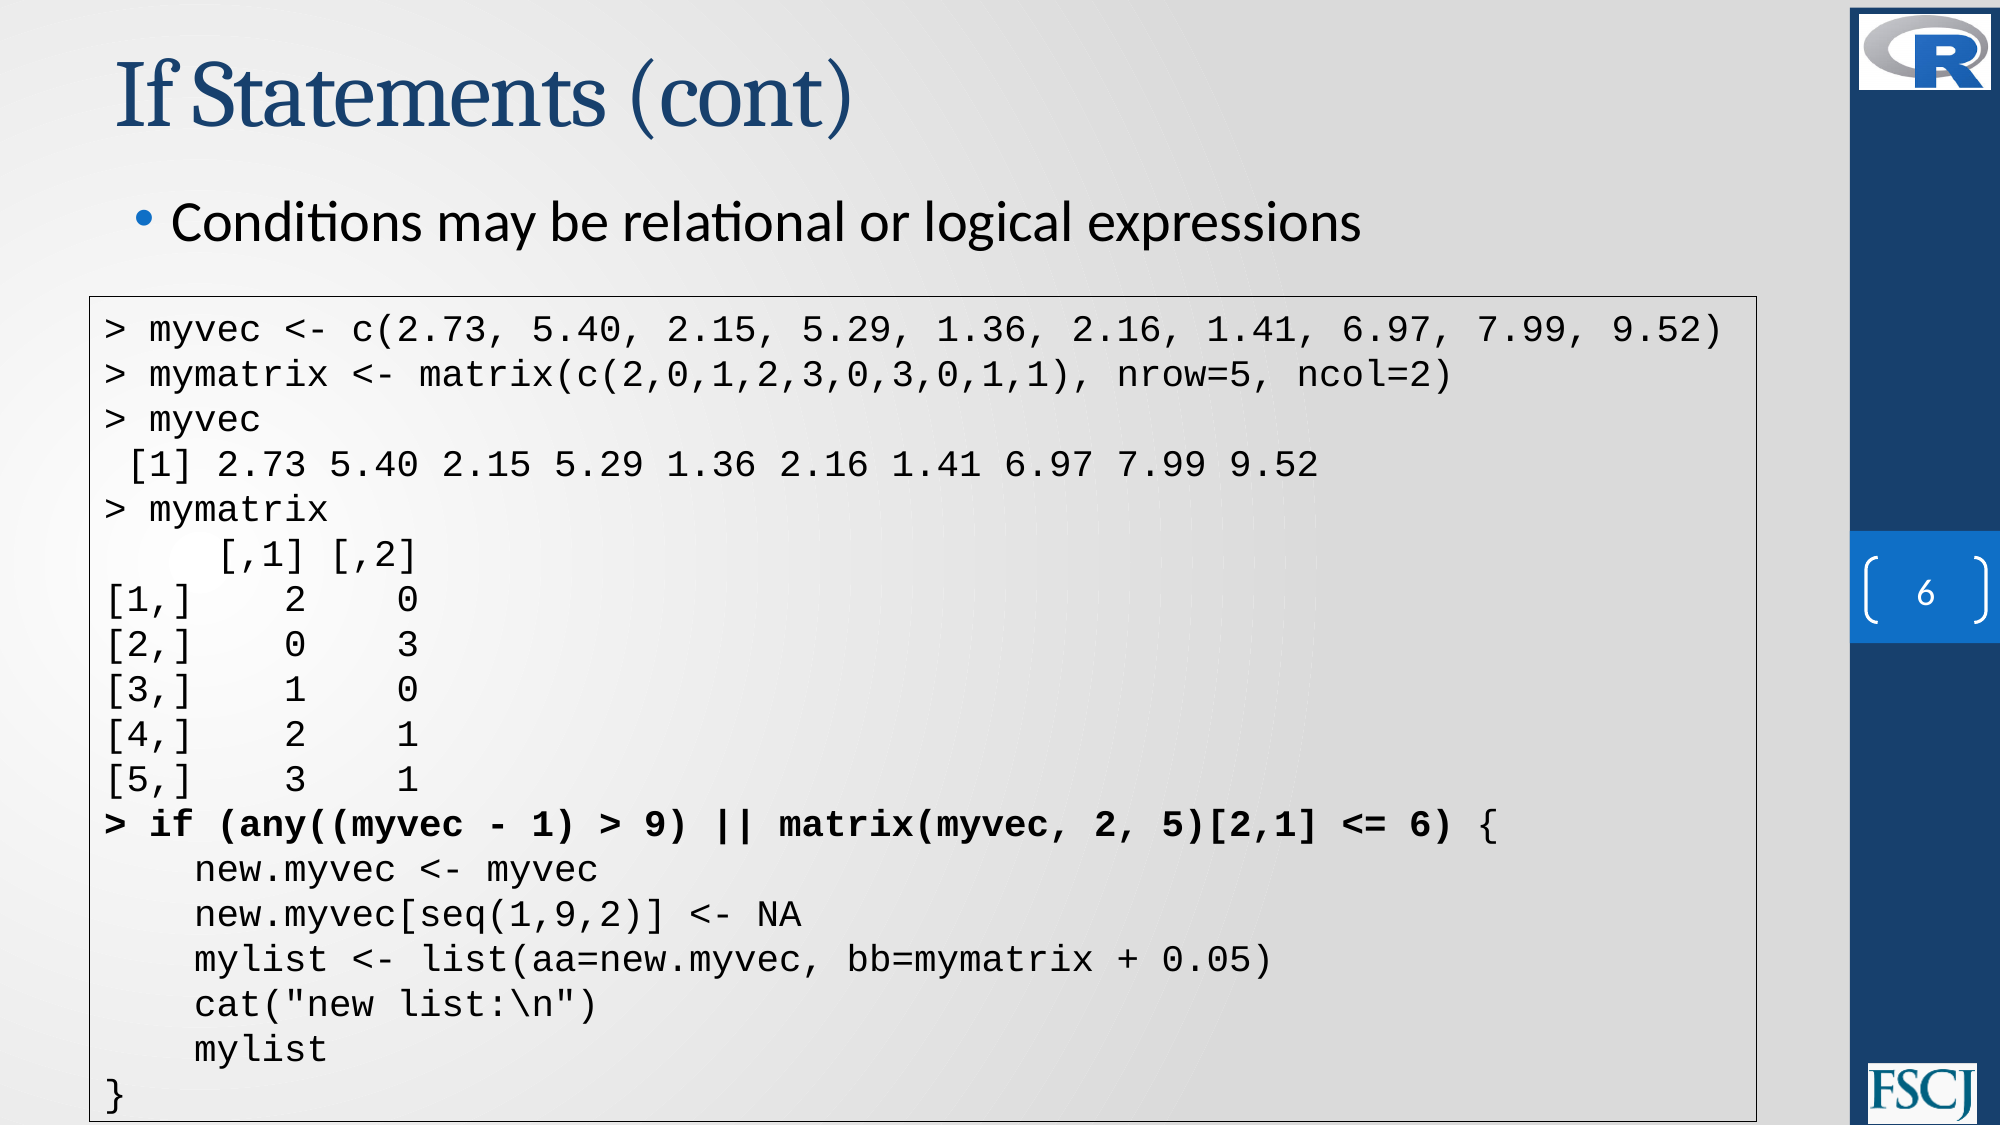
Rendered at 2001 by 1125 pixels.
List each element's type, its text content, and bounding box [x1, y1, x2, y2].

picture [1859, 14, 1991, 90]
title If Statements (cont) [99, 18, 1767, 158]
list Conditions may be relational or logical expressions [99, 175, 1767, 264]
slide_number 6 [1864, 555, 1988, 624]
text_box > myvec <- c(2.73, 5.40, 2.15, 5.29, 1.36, 2.16, 1.41, 6.97, 7.99, 9.52) > mymatrix <- matrix(c(2,0,1,2,3,0,3,0,1,1), nrow=5, ncol=2) > myvec [1] 2.73 5.40 2.15 5.29 1.36 2.16 1.41 6.97 7.99 9.52 > mymatrix [,1] [,2] [1,] 2 0 [2,] 0 3 [3,] 1 0 [4,] 2 1 [5,] 3 1 > if (any((myvec - 1) > 9) || matrix(myvec, 2, 5)[2,1] <= 6) { new.myvec <- myvec new.myvec[seq(1,9,2)] <- NA mylist <- list(aa=new.myvec, bb=mymatrix + 0.05) cat("new list:\n") mylist } [89, 296, 1757, 1122]
picture [1868, 1063, 1977, 1124]
